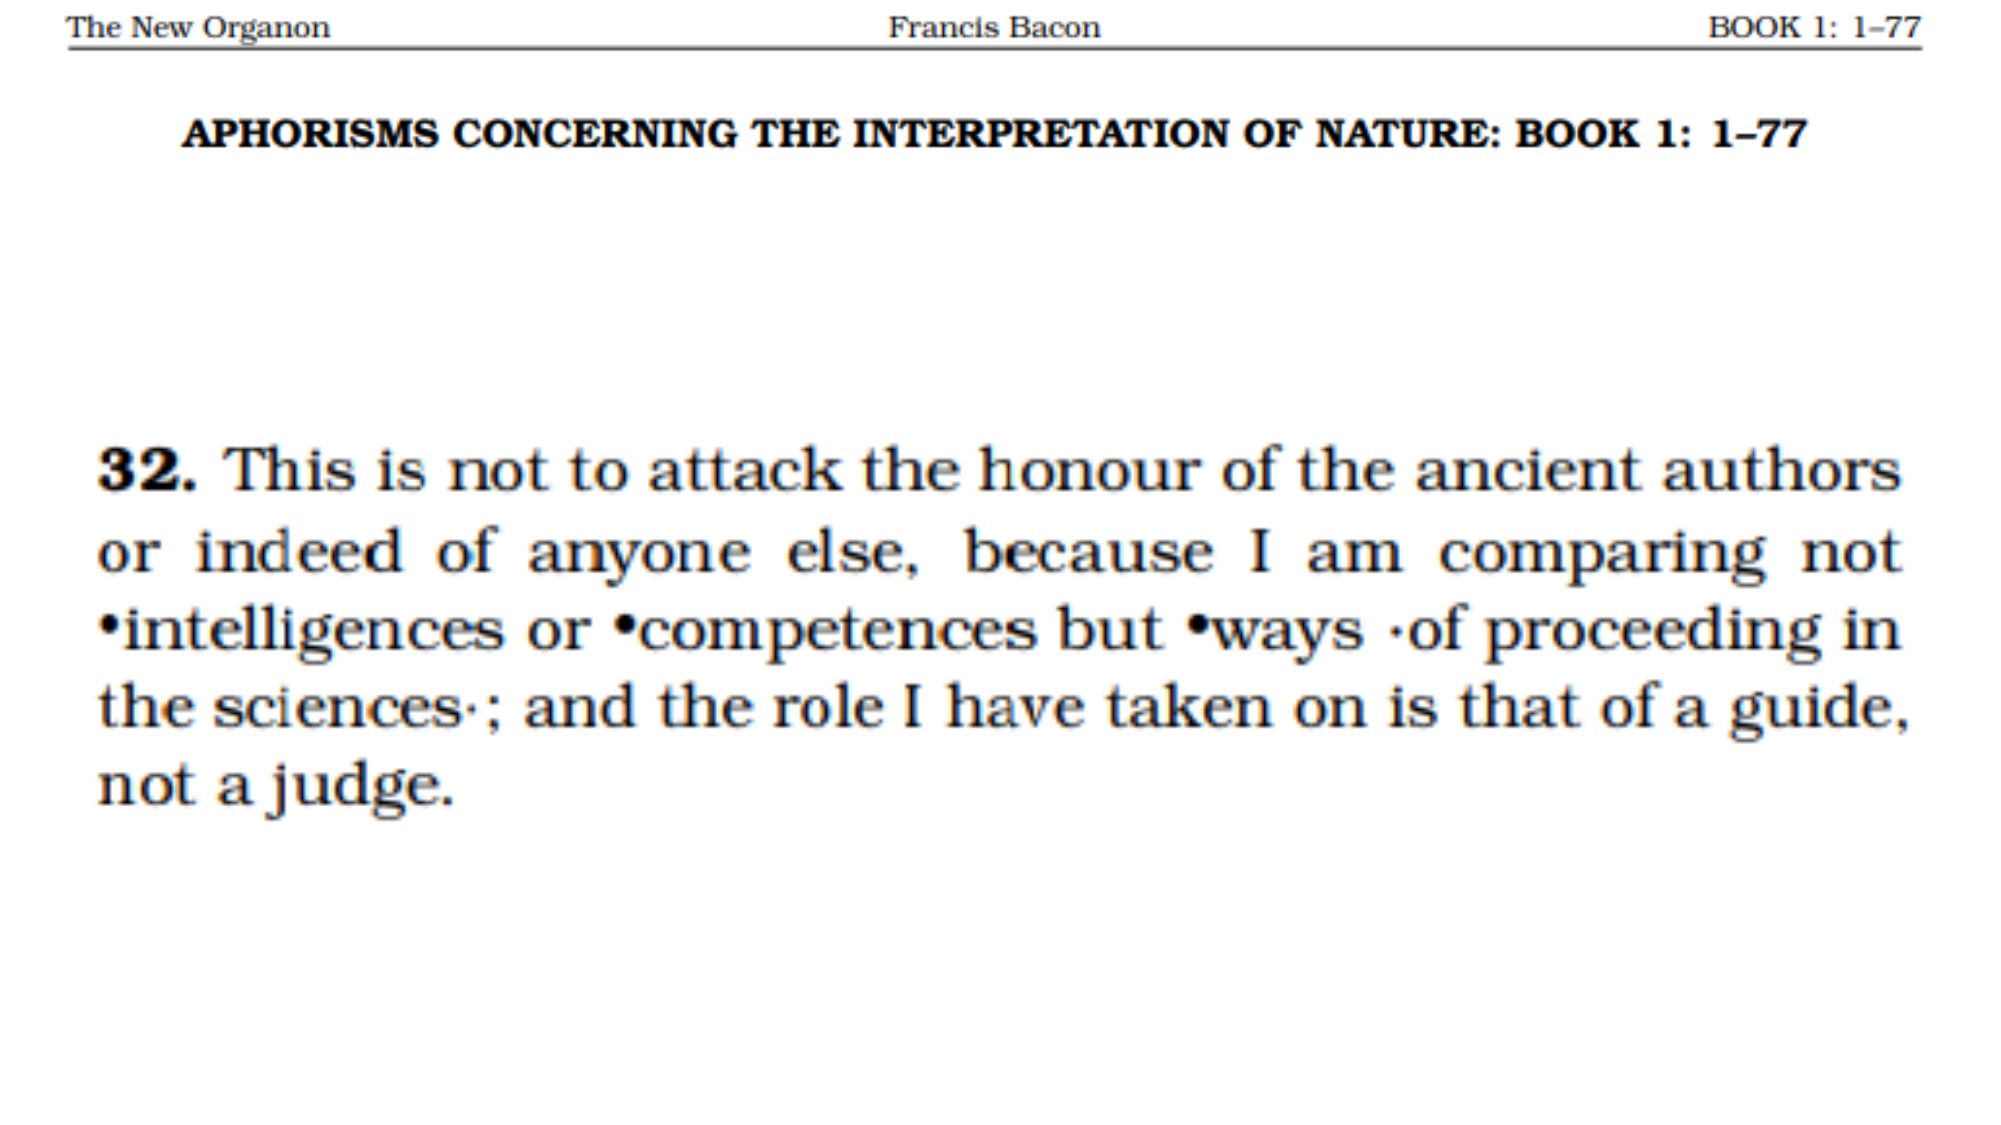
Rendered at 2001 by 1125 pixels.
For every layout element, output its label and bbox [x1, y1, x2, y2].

picture [53, 0, 1947, 187]
picture [69, 418, 1947, 837]
